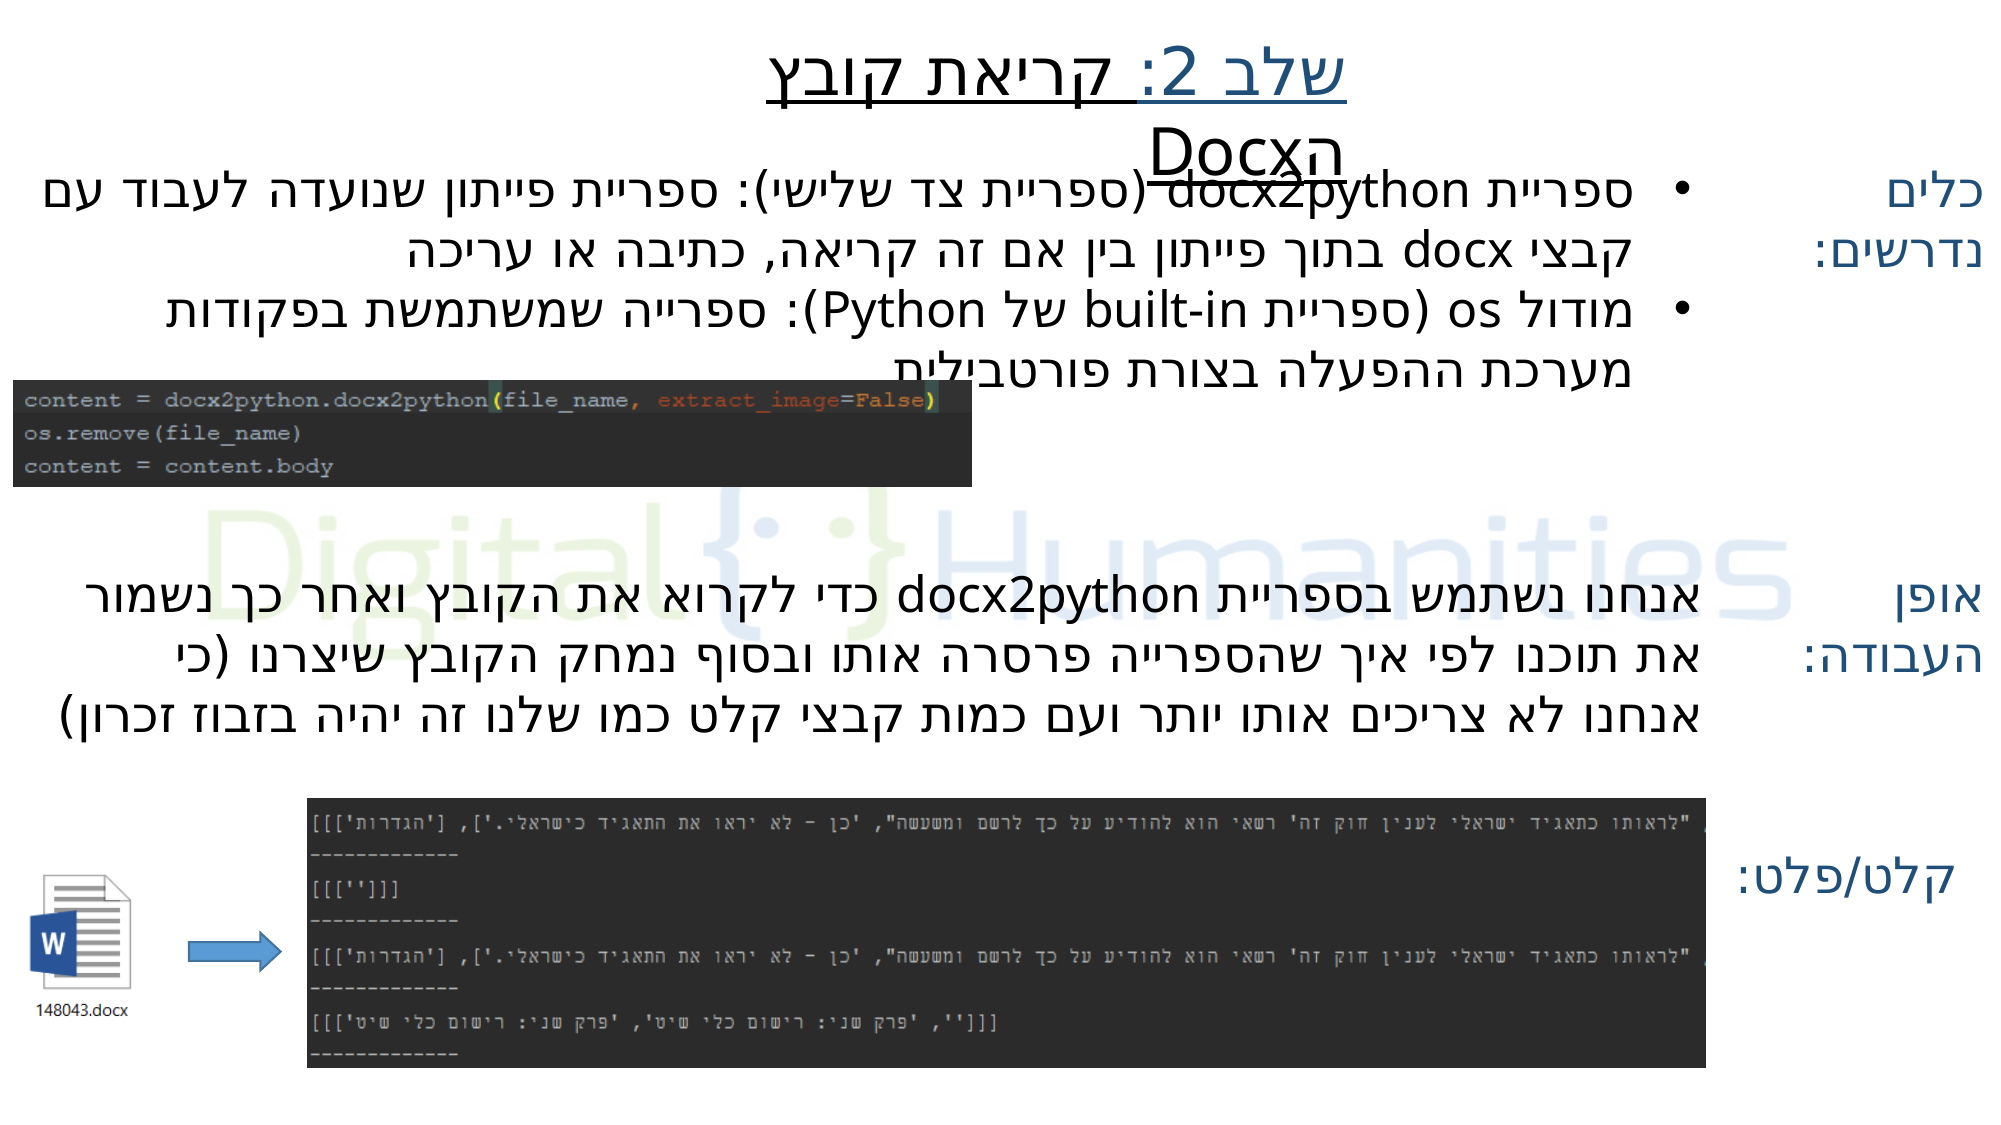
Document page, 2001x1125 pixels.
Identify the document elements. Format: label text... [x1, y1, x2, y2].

text_box כלים נדרשים: [1718, 149, 2000, 285]
text_box ספריית docx2python (ספריית צד שלישי): ספריית פייתון שנועדה לעבוד עם קבצי docx בתוך פייתון בין אם זה קריאה, כתיבה או עריכה מודול os (ספריית built-in של Python): ספרייה שמשתמשת בפקודות מערכת ההפעלה בצורת פורטבילית [13, 149, 1706, 405]
text_box שלב 2: קריאת קובץ הDocx [651, 21, 1362, 149]
picture [307, 798, 1707, 1068]
text_box [187, 930, 283, 973]
text_box קלט/פלט: [1707, 835, 1988, 911]
picture [13, 380, 972, 487]
text_box אנחנו נשתמש בספריית docx2python כדי לקרוא את הקובץ ואחר כך נשמור את תוכנו לפי איך שהספרייה פרסרה אותו ובסוף נמחק הקובץ שיצרנו (כי אנחנו לא צריכים אותו יותר ועם כמות קבצי קלט כמו שלנו זה יהיה בזבוז זכרון) [26, 555, 1719, 751]
text_box אופן העבודה: [1719, 555, 2000, 691]
picture [13, 866, 139, 1037]
